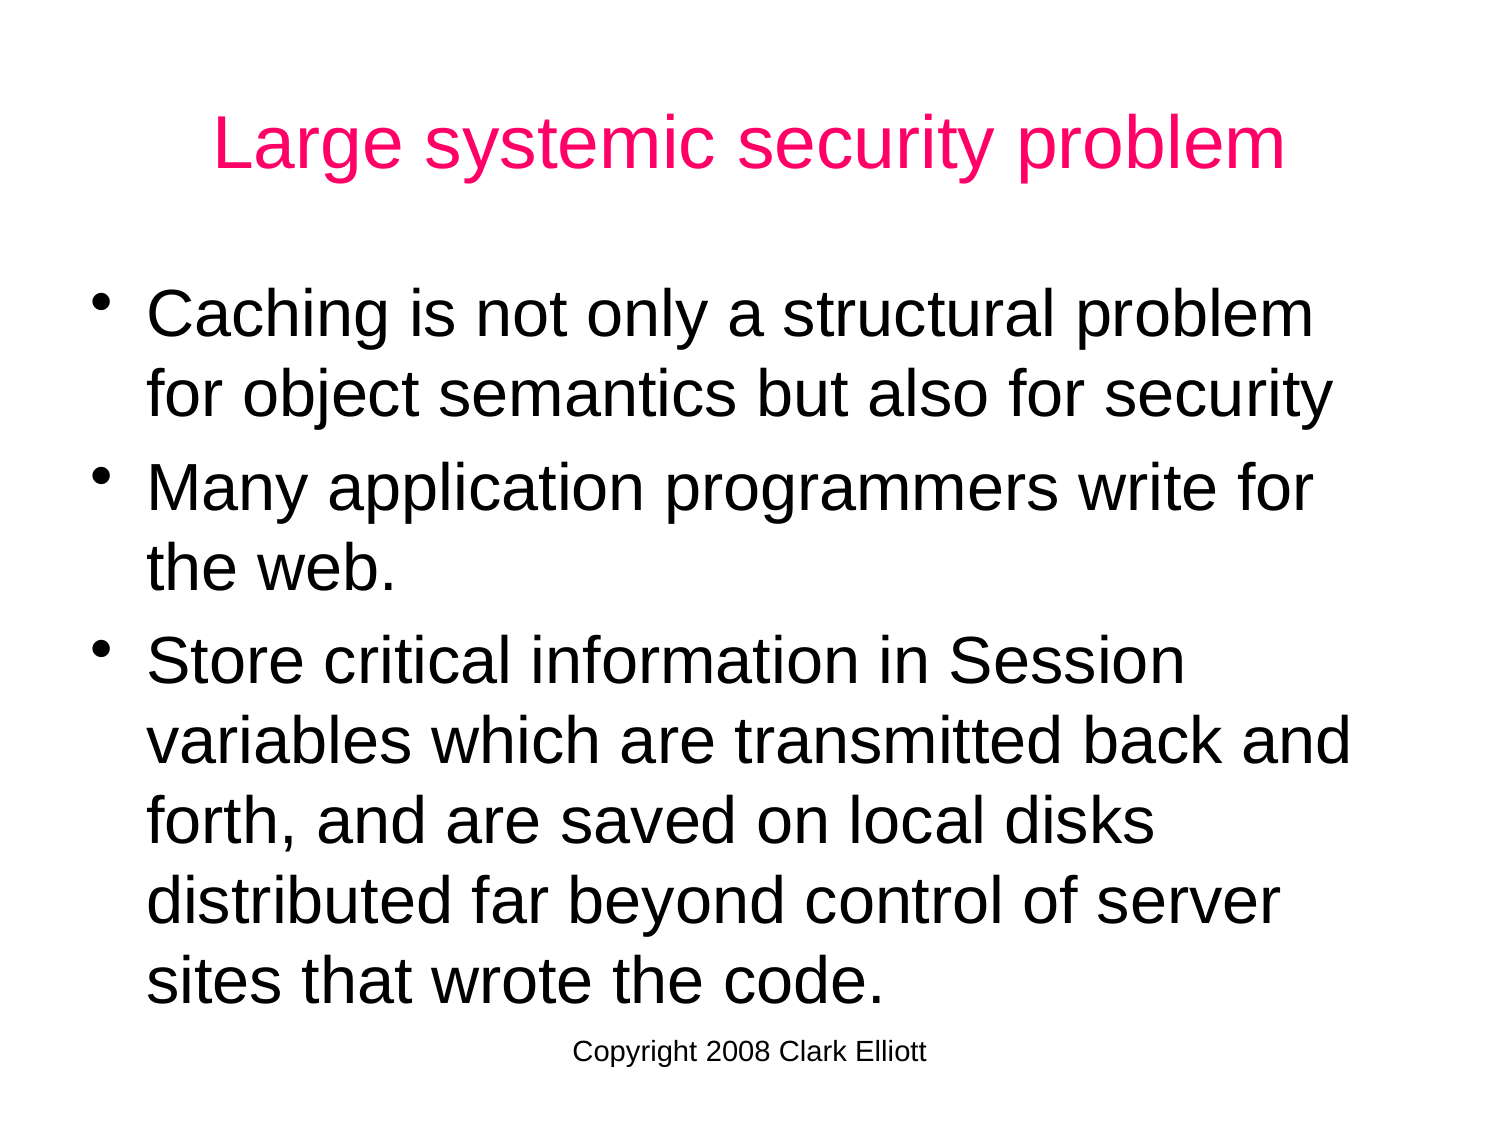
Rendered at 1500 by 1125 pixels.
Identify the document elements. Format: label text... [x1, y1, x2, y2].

list Caching is not only a structural problem for object semantics but also for security Many application programmers write for the web. Store critical information in Session variables which are transmitted back and forth, and are saved on local disks distributed far beyond control of server sites that wrote the code. [75, 262, 1425, 1005]
footer Copyright 2008 Clark Elliott [512, 1024, 988, 1103]
title Large systemic security problem [75, 45, 1425, 233]
